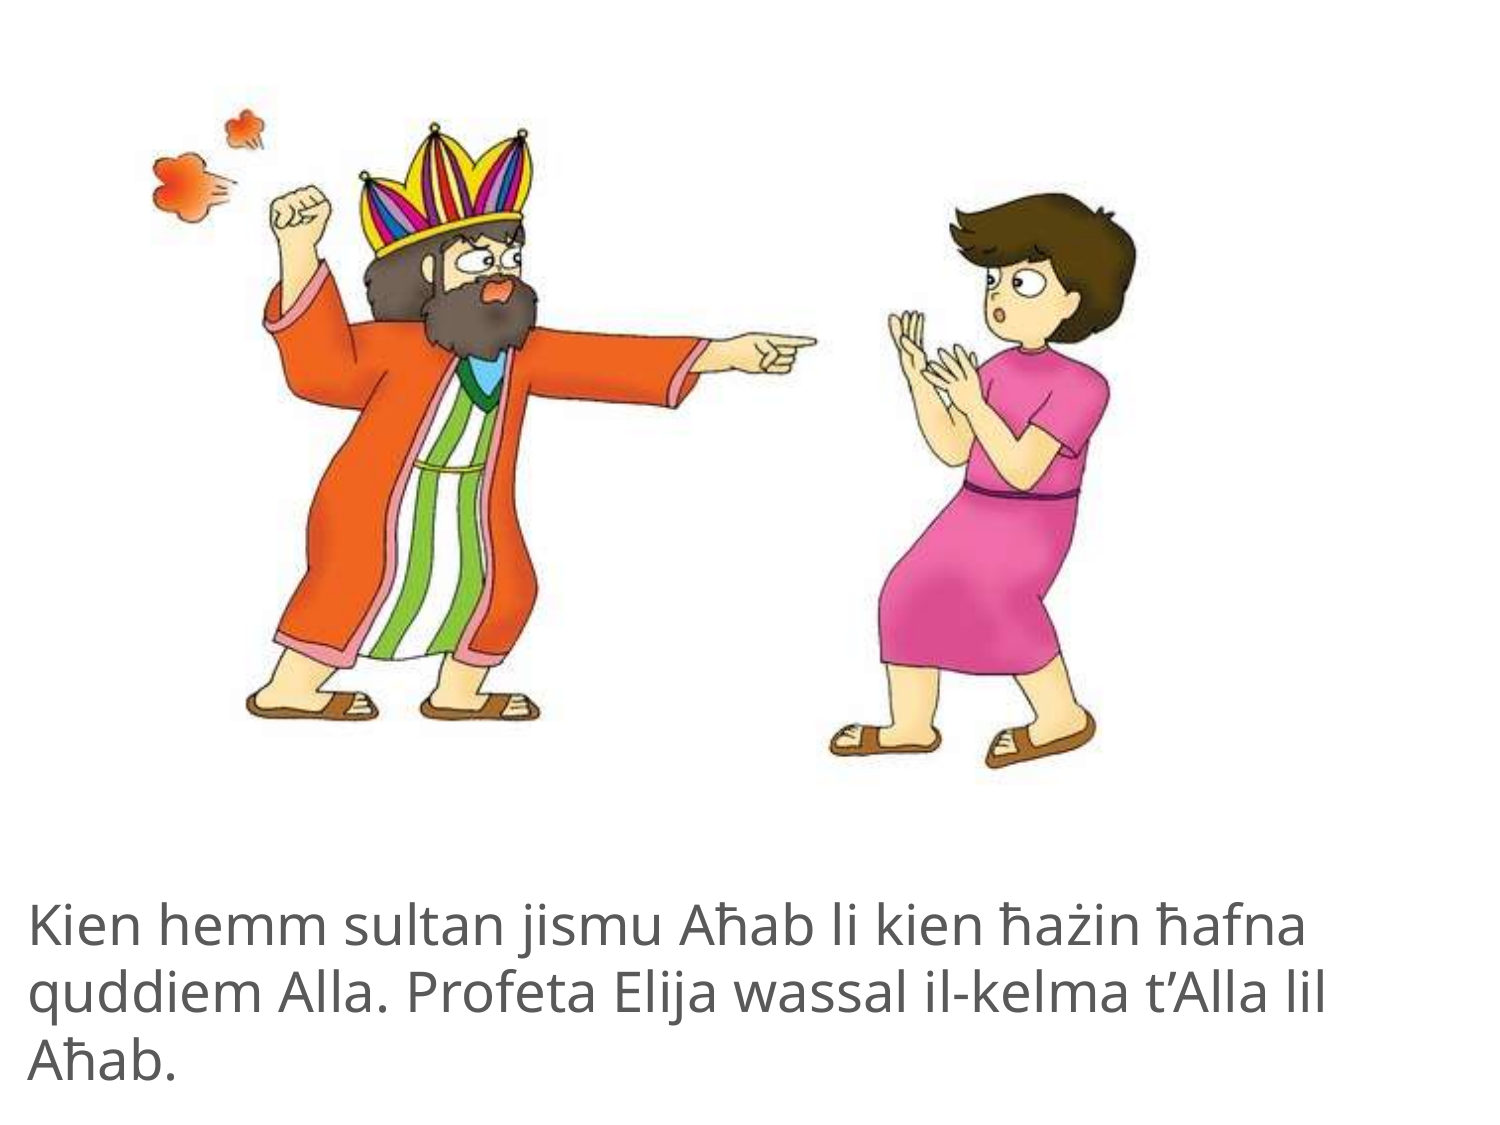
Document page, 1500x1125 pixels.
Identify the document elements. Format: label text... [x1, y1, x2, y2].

text_box Kien hemm sultan jismu Aħab li kien ħażin ħafna quddiem Alla. Profeta Elija wassal il-kelma t’Alla lil Aħab. [12, 881, 1498, 1099]
picture [88, 54, 1377, 882]
